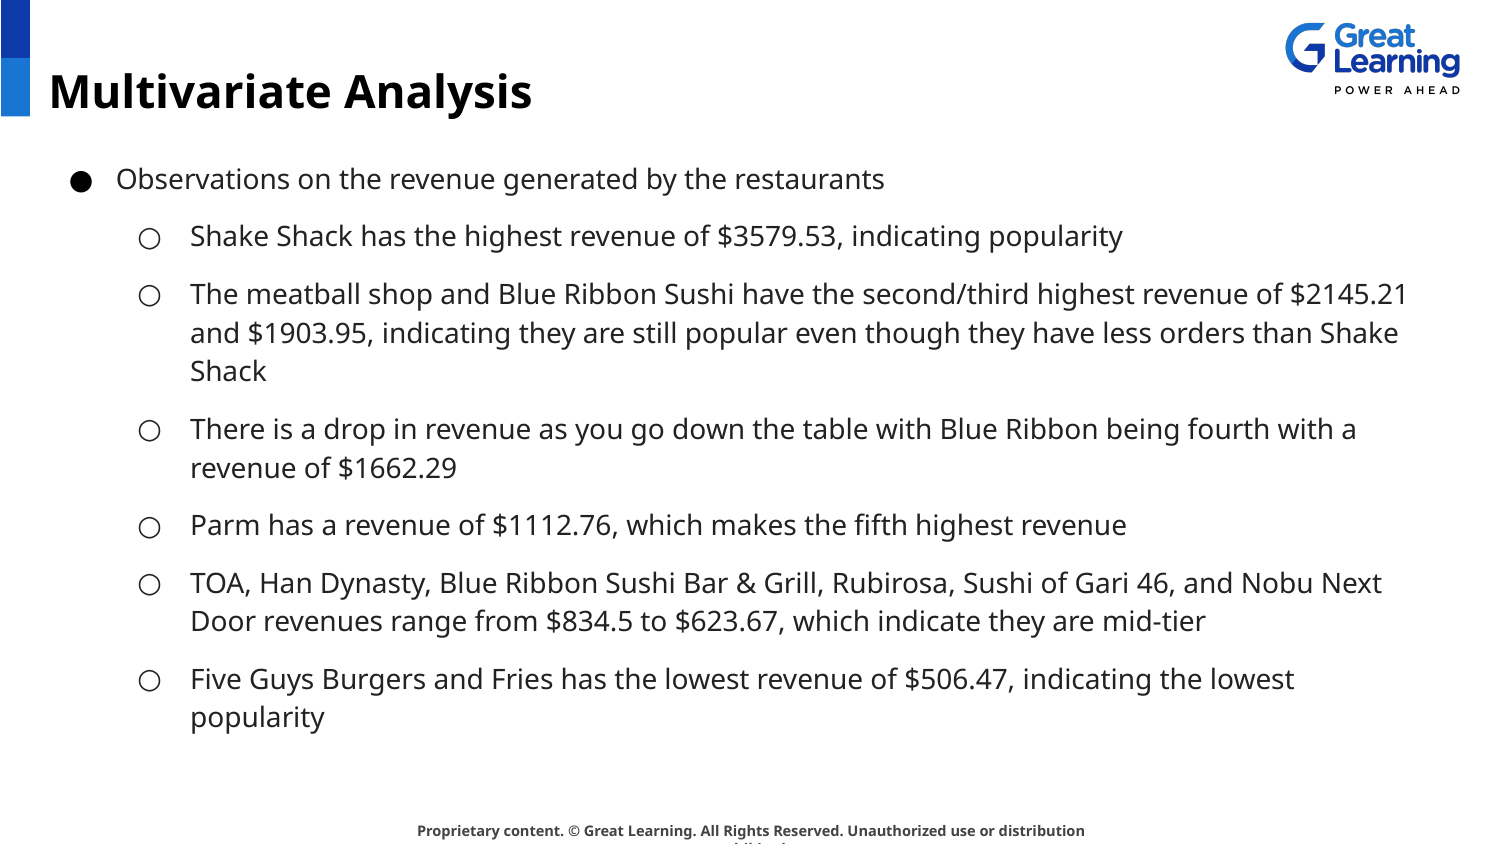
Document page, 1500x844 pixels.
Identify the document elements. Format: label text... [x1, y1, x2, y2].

picture [1258, 11, 1487, 106]
list Observations on the revenue generated by the restaurants Shake Shack has the highest revenue of $3579.53, indicating popularity The meatball shop and Blue Ribbon Sushi have the second/third highest revenue of $2145.21 and $1903.95, indicating they are still popular even though they have less orders than Shake Shack There is a drop in revenue as you go down the table with Blue Ribbon being fourth with a revenue of $1662.29 Parm has a revenue of $1112.76, which makes the fifth highest revenue TOA, Han Dynasty, Blue Ribbon Sushi Bar & Grill, Rubirosa, Sushi of Gari 46, and Nobu Next Door revenues range from $834.5 to $623.67, which indicate they are mid-tier Five Guys Burgers and Fries has the lowest revenue of $506.47, indicating the lowest popularity [33, 141, 1449, 750]
title Multivariate Analysis [33, 47, 1431, 141]
